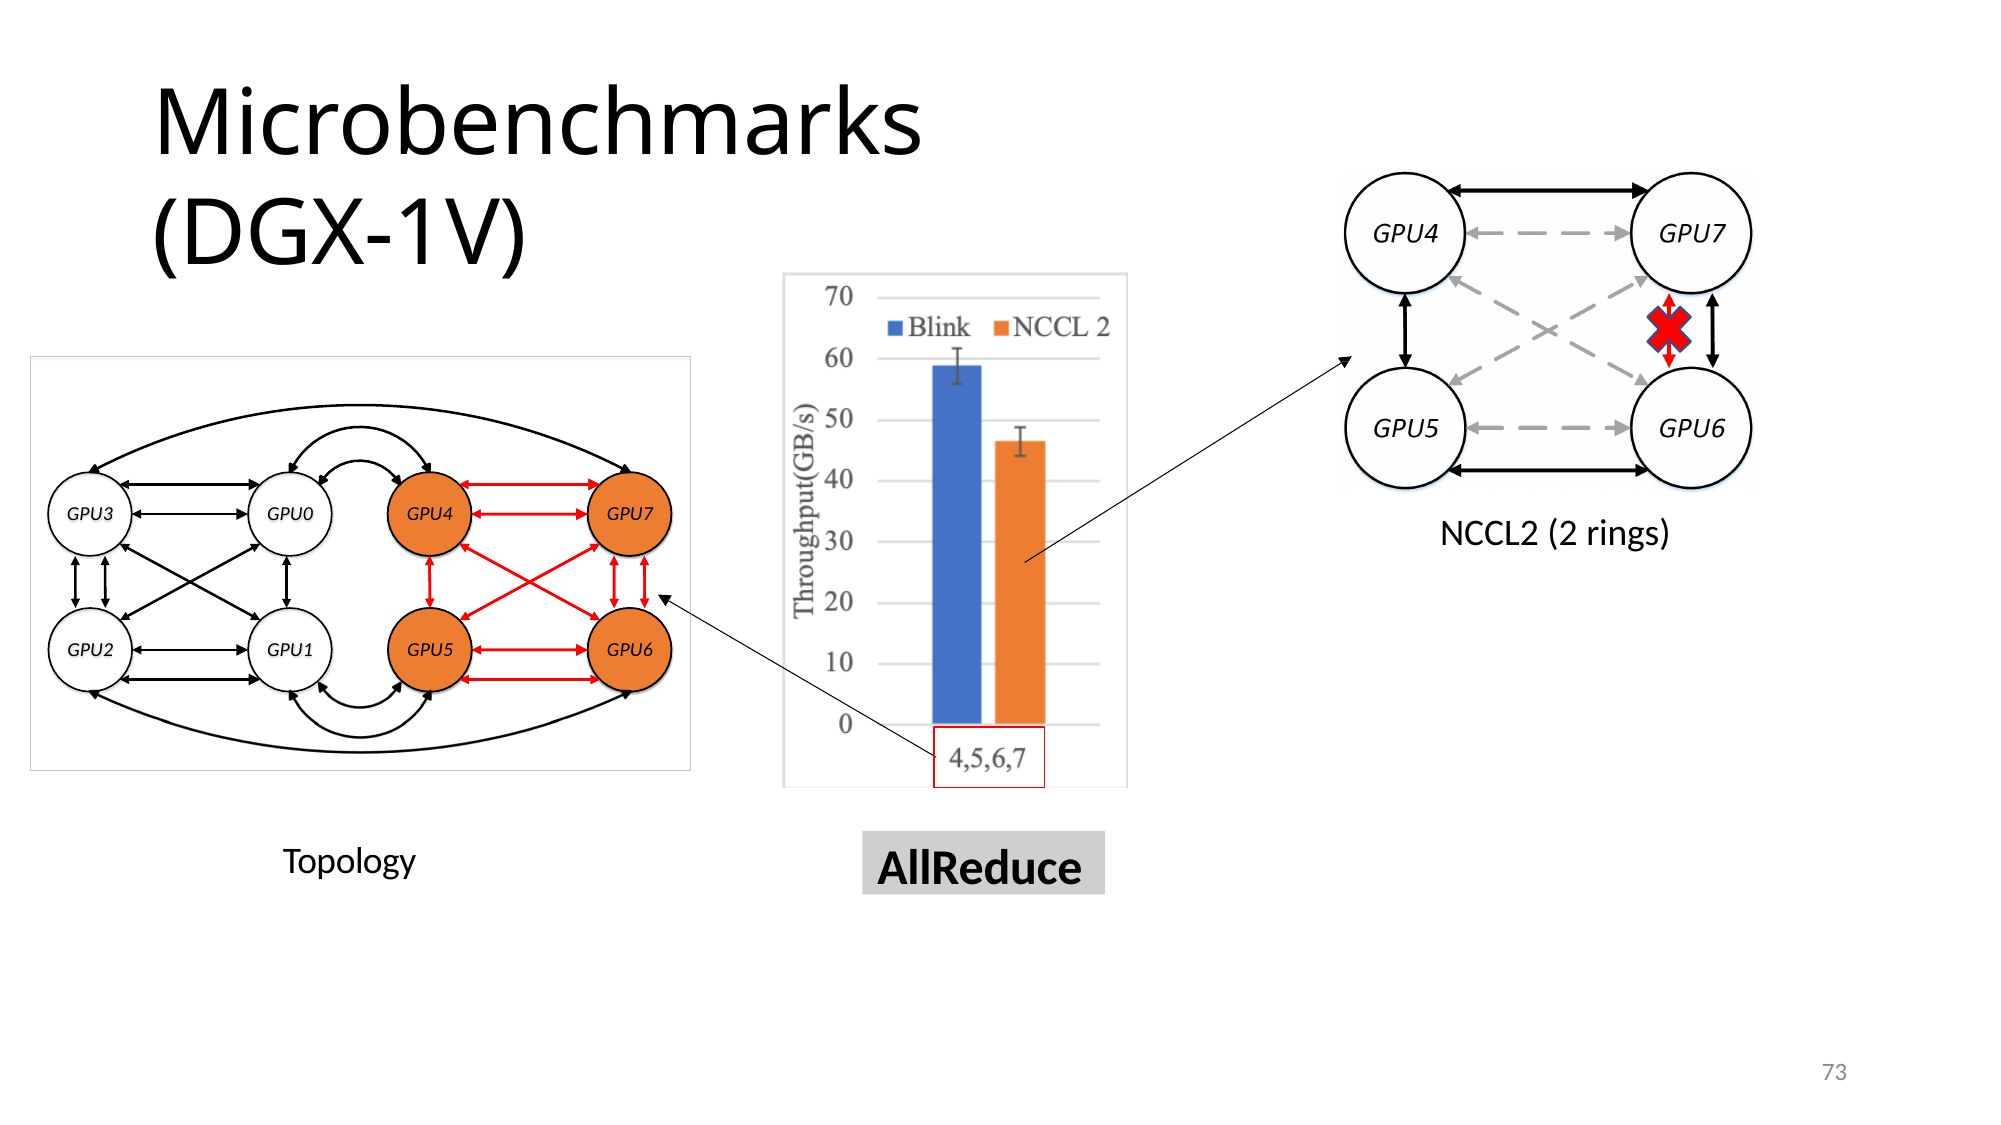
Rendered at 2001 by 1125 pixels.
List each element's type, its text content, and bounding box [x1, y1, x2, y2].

text_box AllReduce [862, 830, 1105, 895]
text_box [44, 605, 65, 699]
title Microbenchmarks (DGX-1V) [150, 60, 1175, 171]
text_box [86, 171, 1756, 789]
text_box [70, 469, 81, 699]
text_box Topology [280, 834, 423, 882]
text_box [29, 271, 81, 789]
slide_number 73 [1815, 1054, 1854, 1125]
